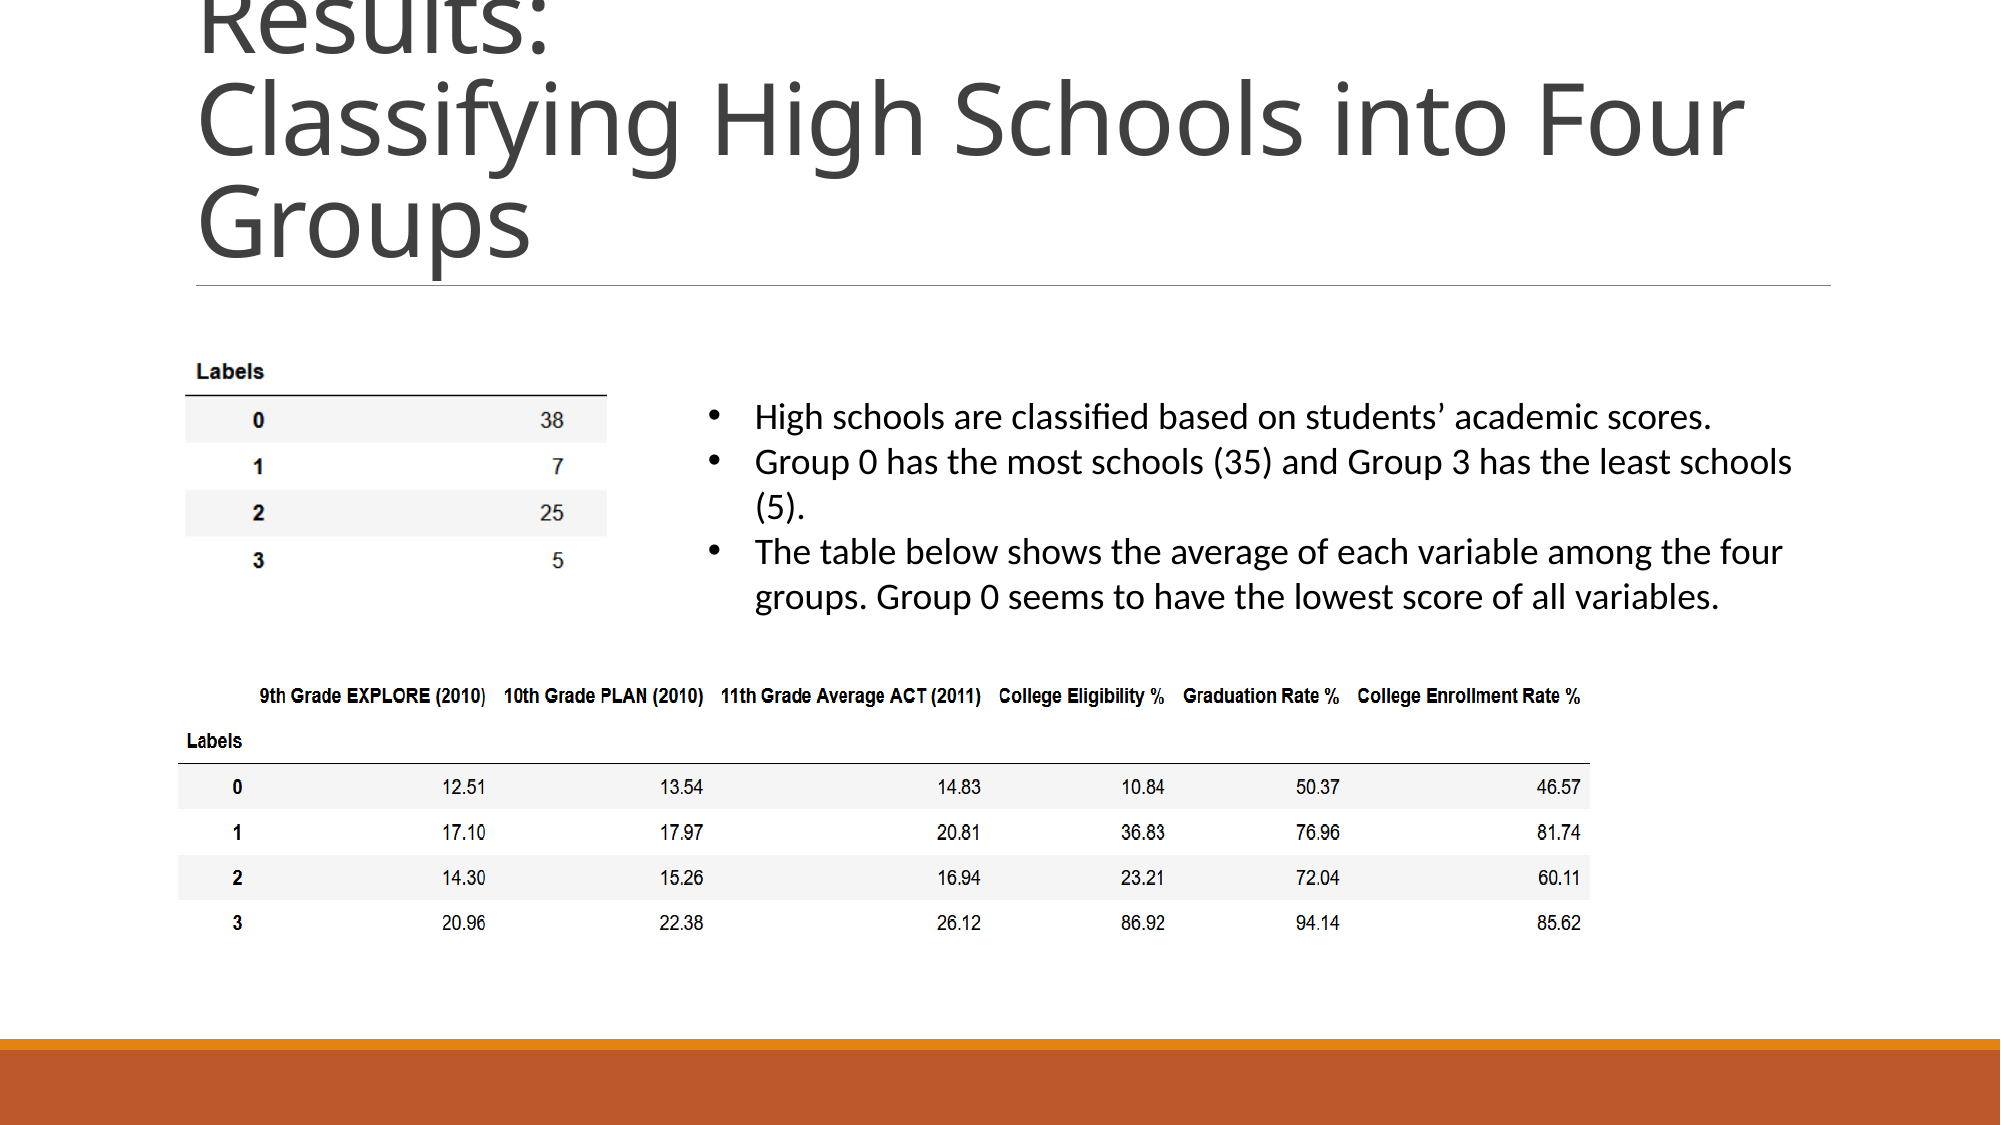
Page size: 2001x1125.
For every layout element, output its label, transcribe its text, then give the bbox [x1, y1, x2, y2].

title Results: Classifying High Schools into Four Groups [180, 47, 1830, 285]
picture [179, 350, 608, 601]
text_box High schools are classified based on students’ academic scores. Group 0 has the most schools (35) and Group 3 has the least schools (5). The table below shows the average of each variable among the four groups. Group 0 seems to have the lowest score of all variables. [693, 384, 1820, 624]
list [164, 664, 1597, 943]
